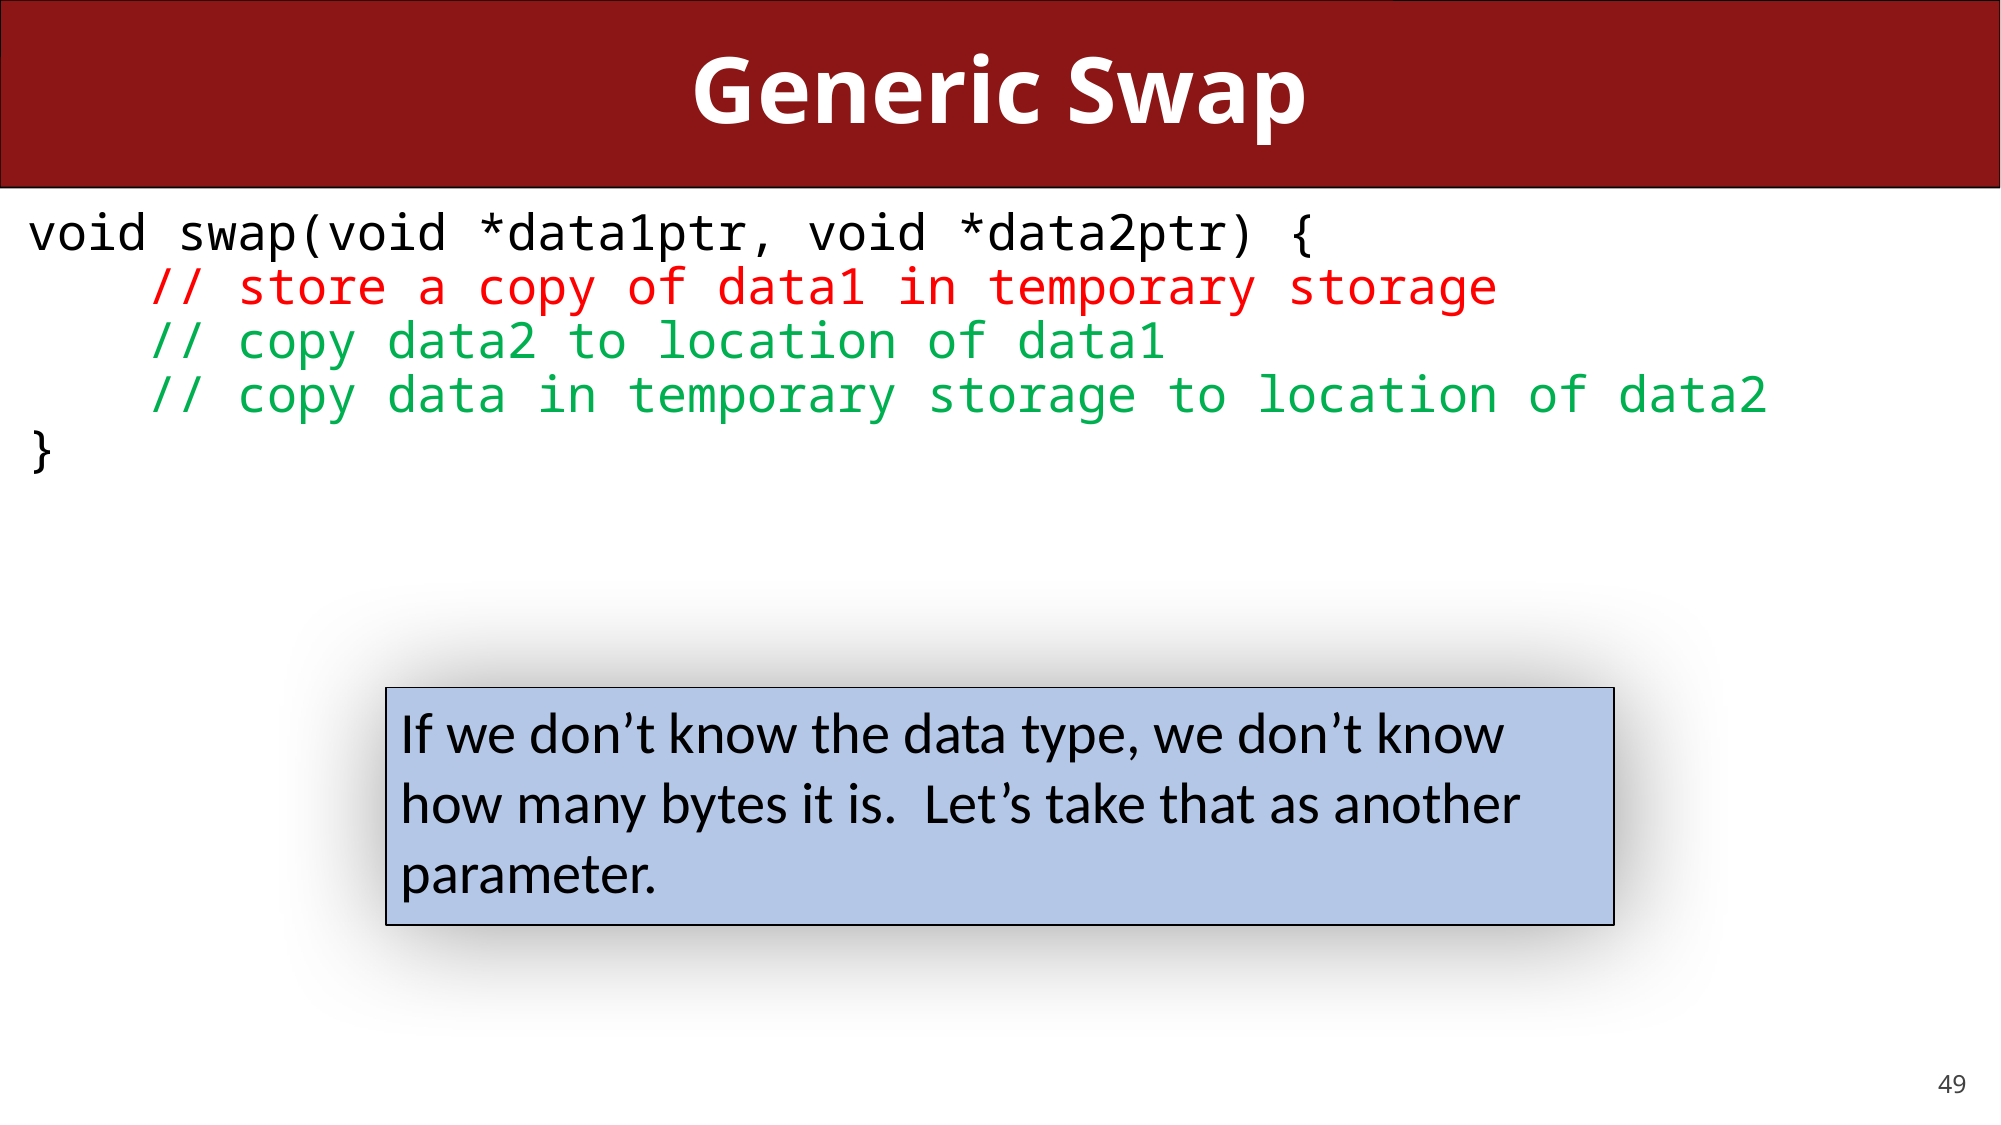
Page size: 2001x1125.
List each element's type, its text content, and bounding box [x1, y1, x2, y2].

title Generic Swap [75, 0, 1925, 188]
text_box If we don’t know the data type, we don’t know how many bytes it is. Let’s take that as another parameter. [385, 687, 1614, 925]
list void swap(void *data1ptr, void *data2ptr) { // store a copy of data1 in temporary storage // copy data2 to location of data1 // copy data in temporary storage to location of data2 } [12, 200, 1863, 513]
